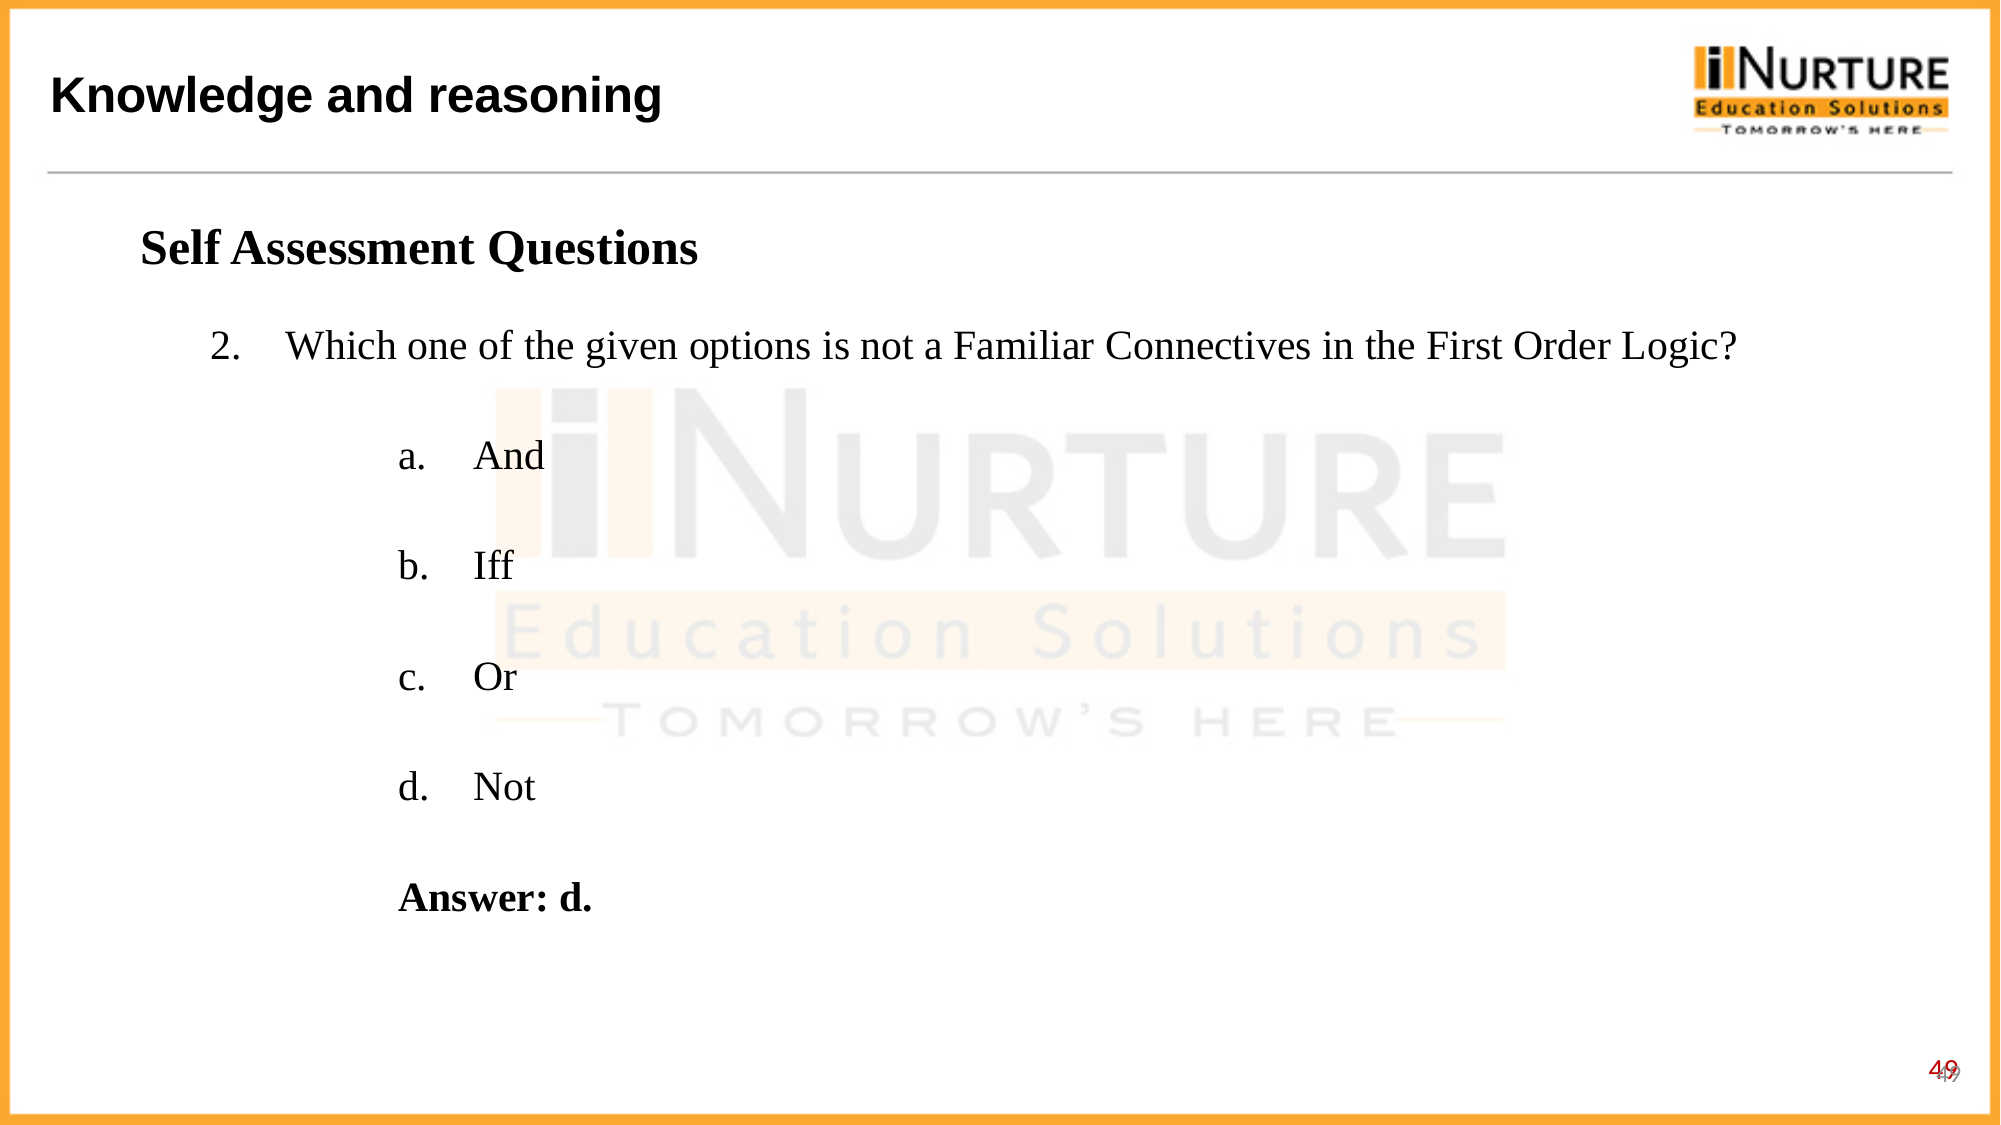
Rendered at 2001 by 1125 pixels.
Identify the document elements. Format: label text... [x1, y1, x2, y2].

picture [0, 0, 2001, 1125]
slide_number 49 [1890, 1042, 1977, 1103]
text_box Which one of the given options is not a Familiar Connectives in the First Order Logic? And Iff Or Not Answer: d. [196, 285, 1955, 927]
text_box Self Assessment Questions [66, 207, 2000, 283]
